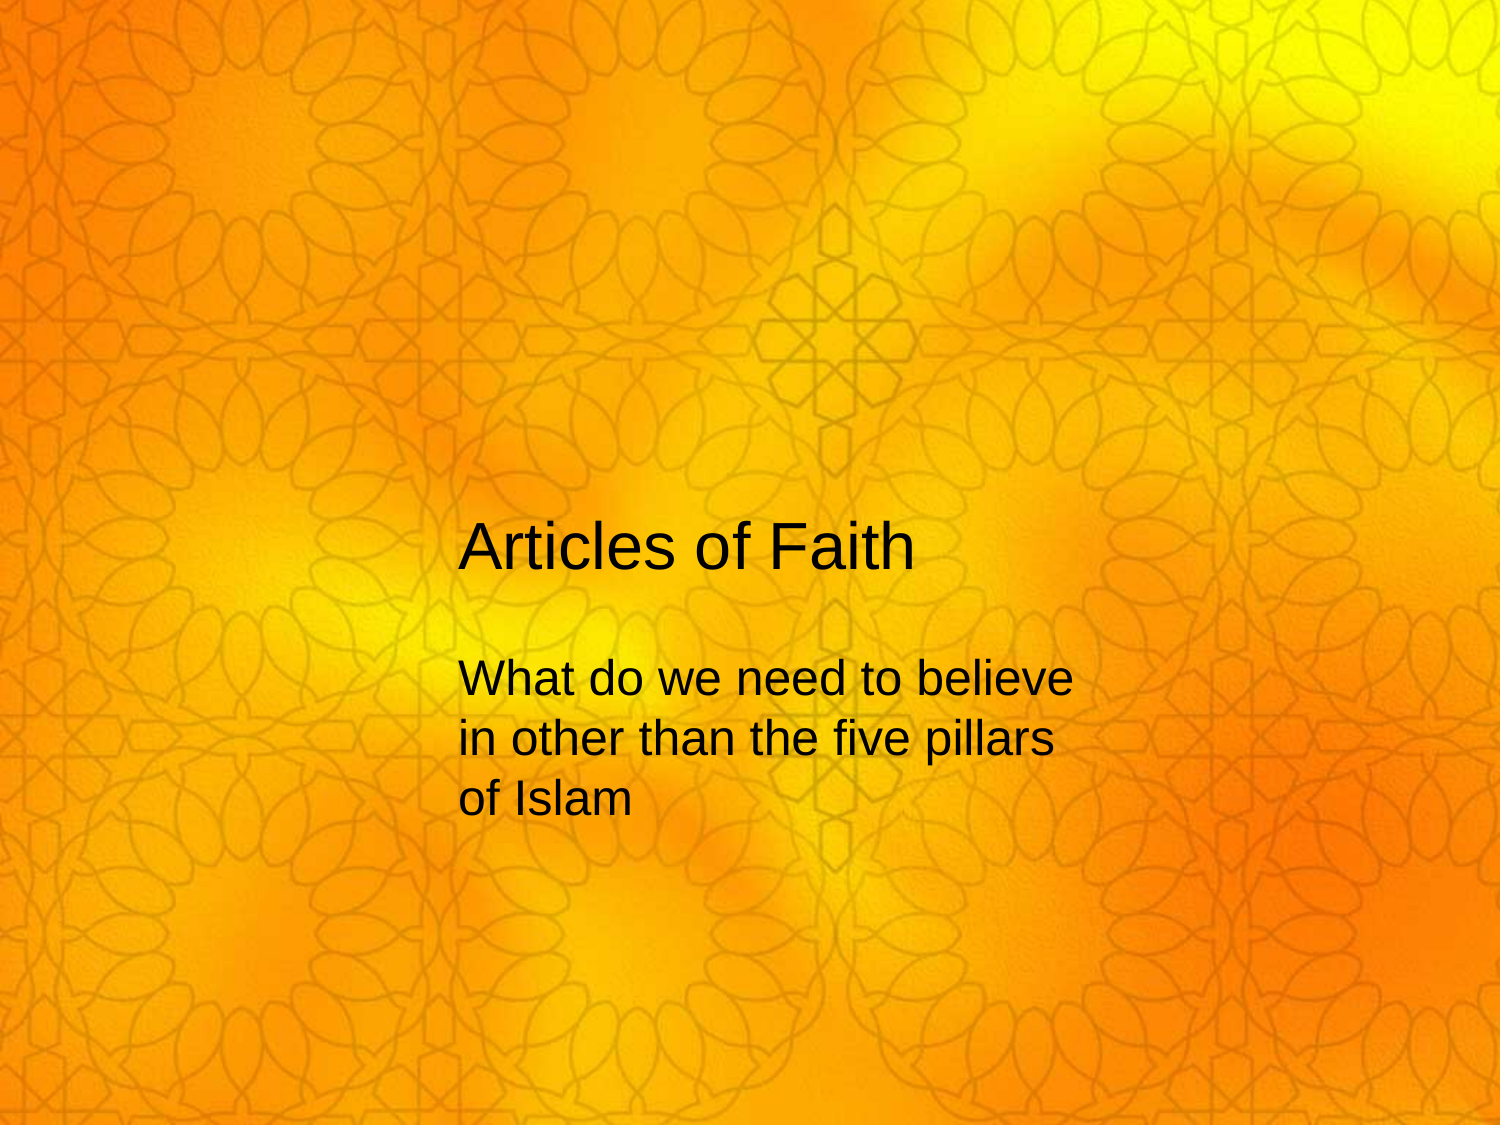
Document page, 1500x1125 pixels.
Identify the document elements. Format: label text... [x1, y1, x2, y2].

picture [0, 0, 1500, 1125]
title Articles of Faith [442, 349, 1231, 591]
subtitle What do we need to believe in other than the five pillars of Islam [442, 637, 1119, 926]
